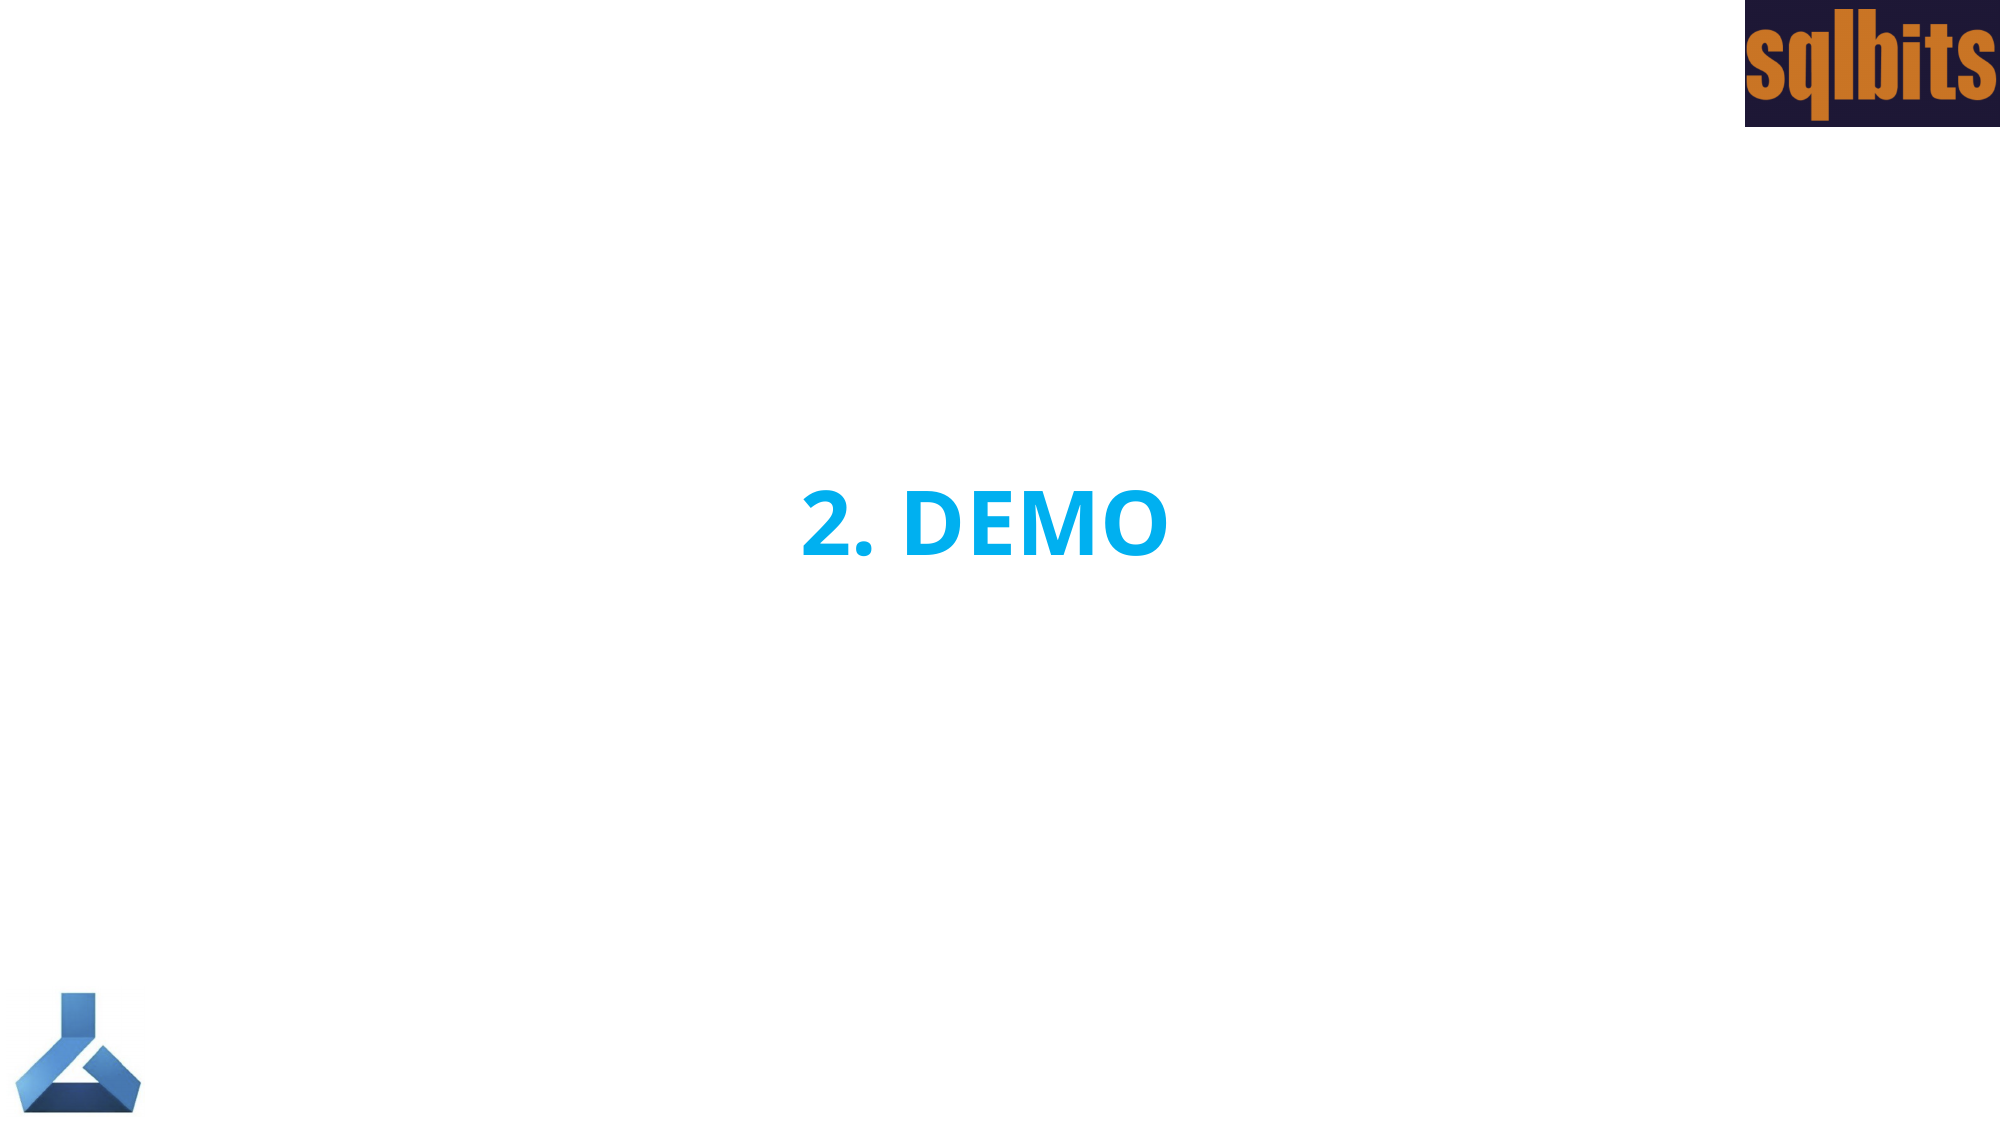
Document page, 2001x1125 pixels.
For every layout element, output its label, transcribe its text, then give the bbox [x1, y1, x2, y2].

picture [6, 986, 145, 1117]
picture [1744, 0, 2000, 127]
list 2. DEMO [123, 192, 1849, 1017]
